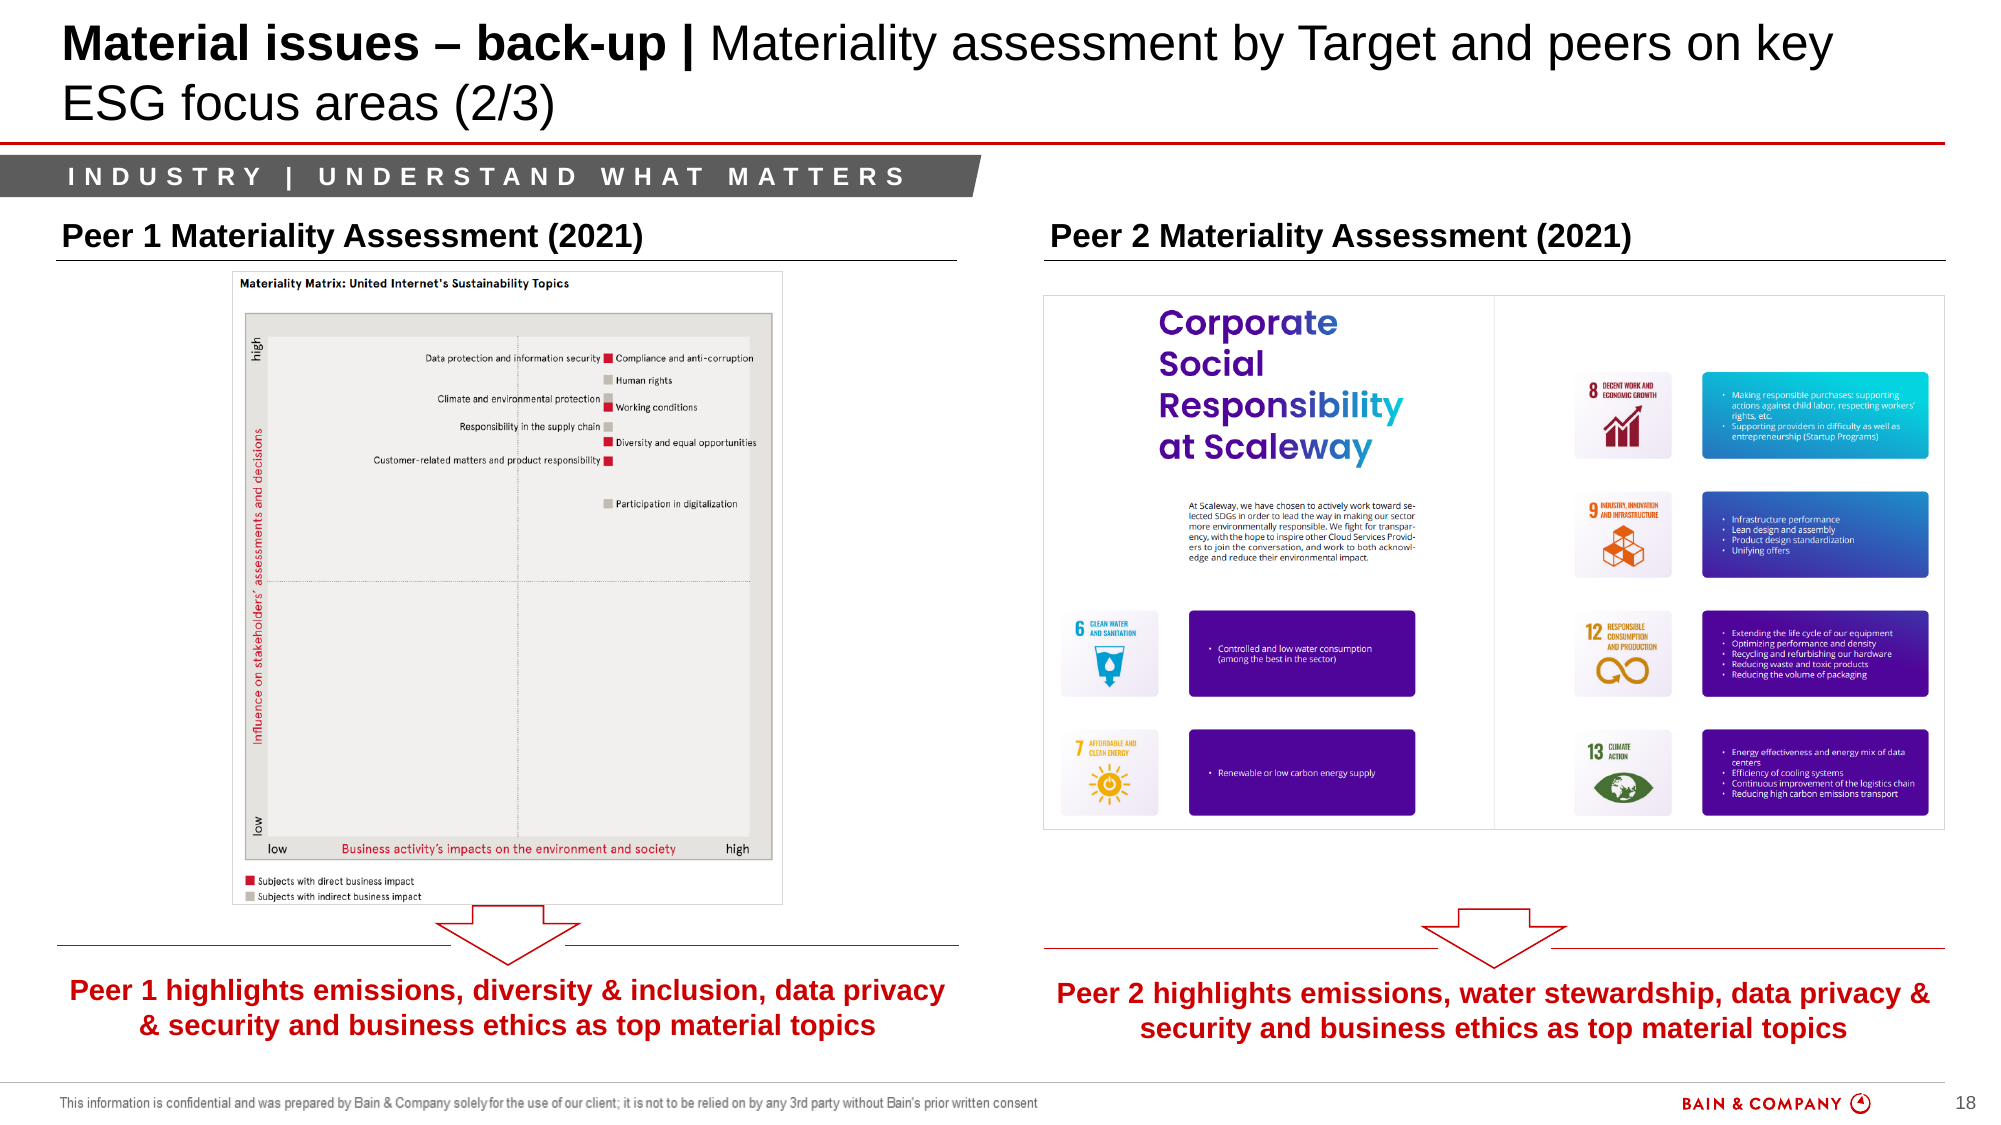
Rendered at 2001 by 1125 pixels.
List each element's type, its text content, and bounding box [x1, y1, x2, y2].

picture [1043, 295, 1946, 830]
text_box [1044, 208, 1946, 261]
picture [51, 1089, 1103, 1119]
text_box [57, 905, 959, 1072]
picture [232, 271, 783, 905]
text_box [0, 154, 982, 198]
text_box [1043, 908, 1946, 1075]
text_box Material issues – back-up | Materiality assessment by Target and peers on key ESG focus areas (2/3) [55, 0, 1946, 143]
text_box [55, 208, 958, 261]
